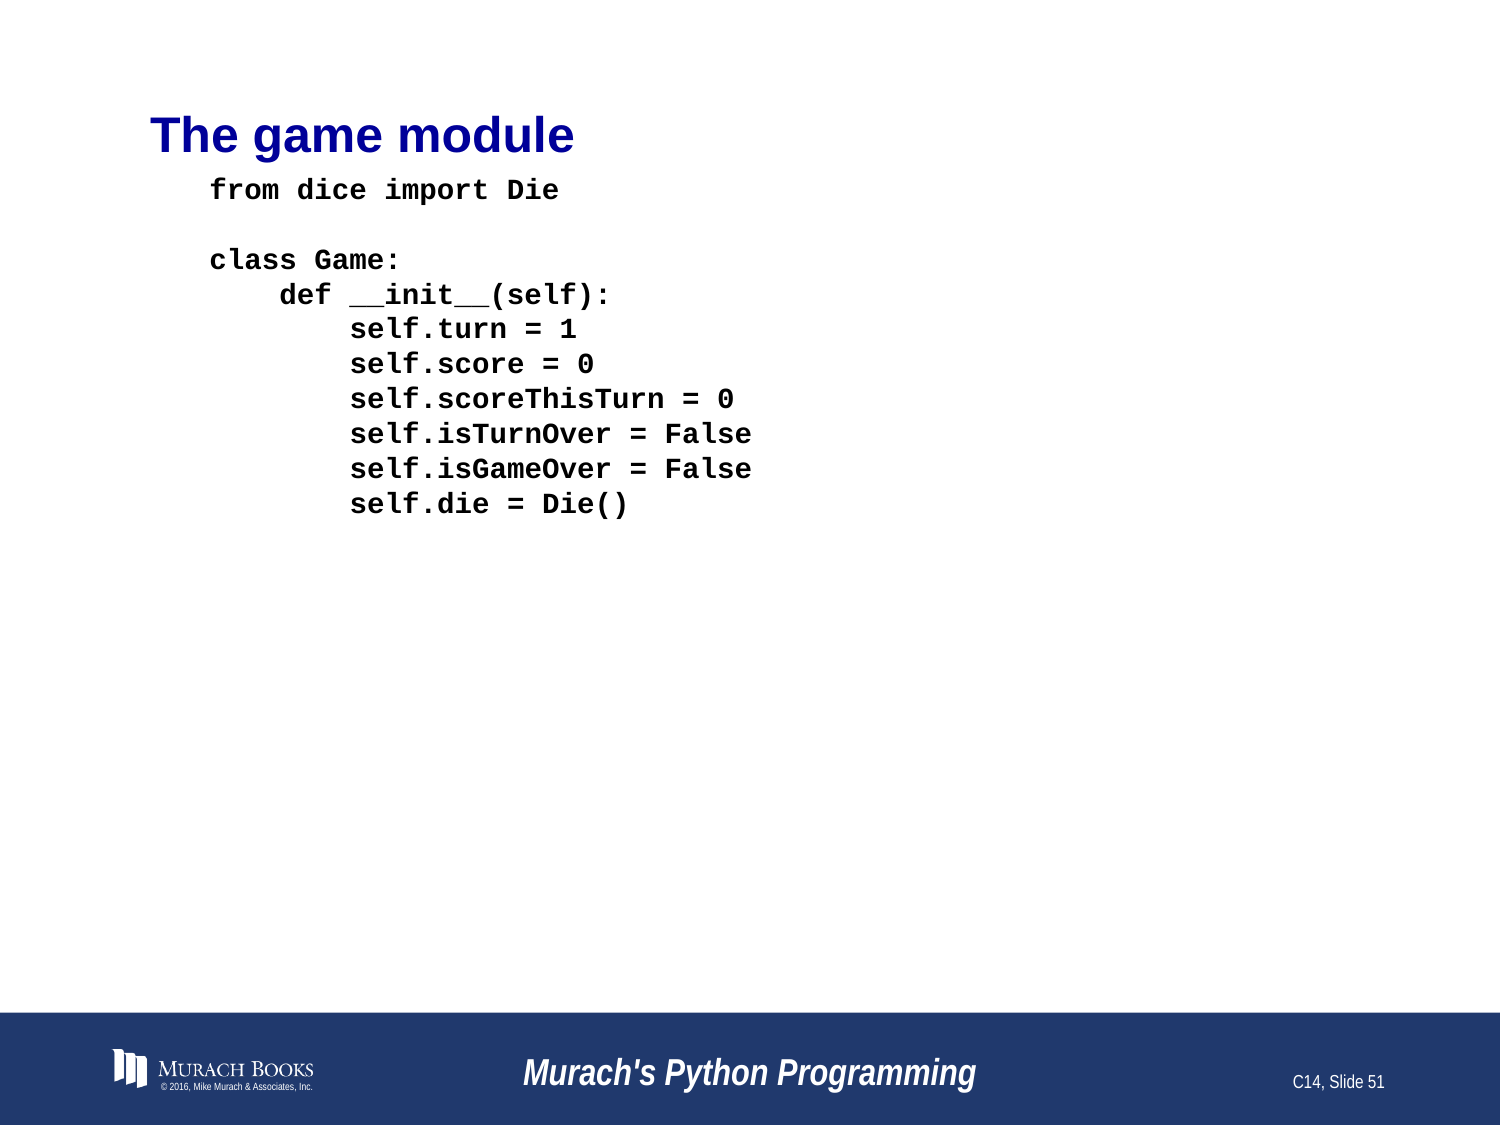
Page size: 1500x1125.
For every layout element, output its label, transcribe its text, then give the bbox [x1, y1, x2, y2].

slide_number Murach's Python Programming [463, 1025, 1050, 1100]
footer © 2016, Mike Murach & Associates, Inc. [12, 1025, 463, 1100]
slide_number C14, Slide 51 [1087, 1025, 1400, 1100]
list from dice import Die class Game: def __init__(self): self.turn = 1 self.score = 0 self.scoreThisTurn = 0 self.isTurnOver = False self.isGameOver = False self.die = Die() [137, 162, 1388, 988]
title The game module [150, 102, 1350, 162]
